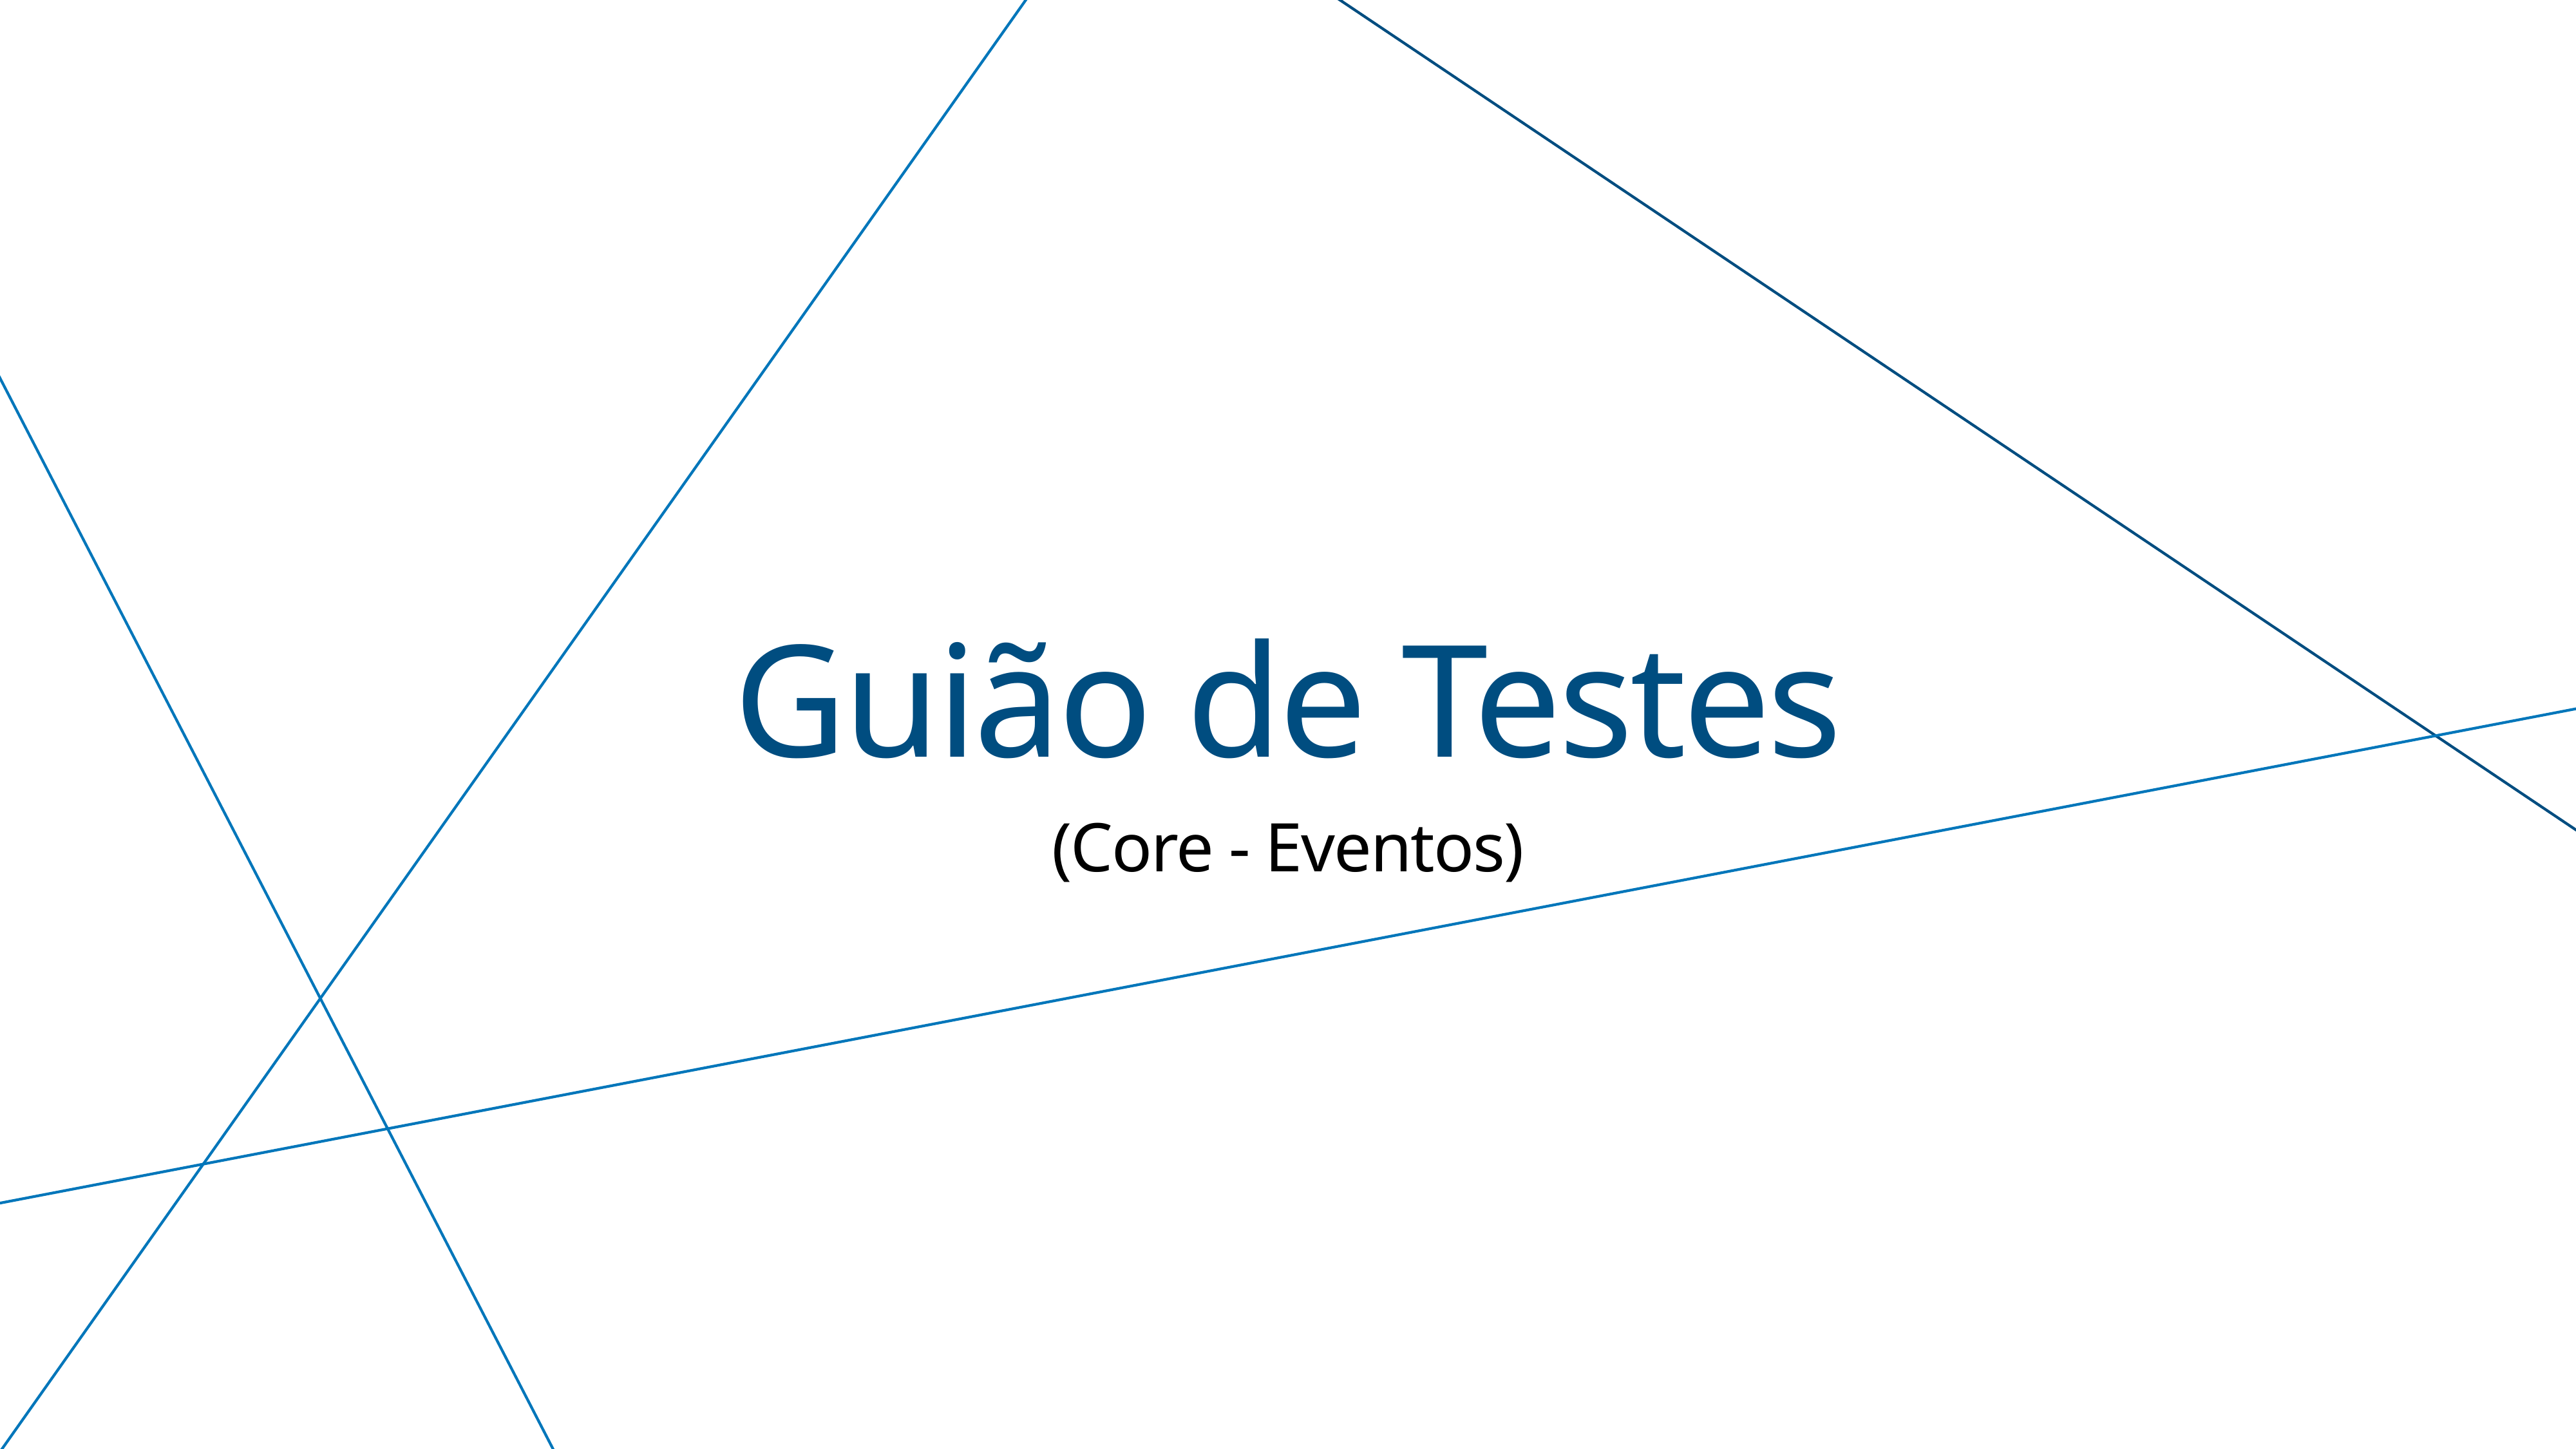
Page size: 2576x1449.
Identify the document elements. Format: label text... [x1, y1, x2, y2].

list Guião de Testes (Core - Eventos) [127, 519, 2449, 930]
